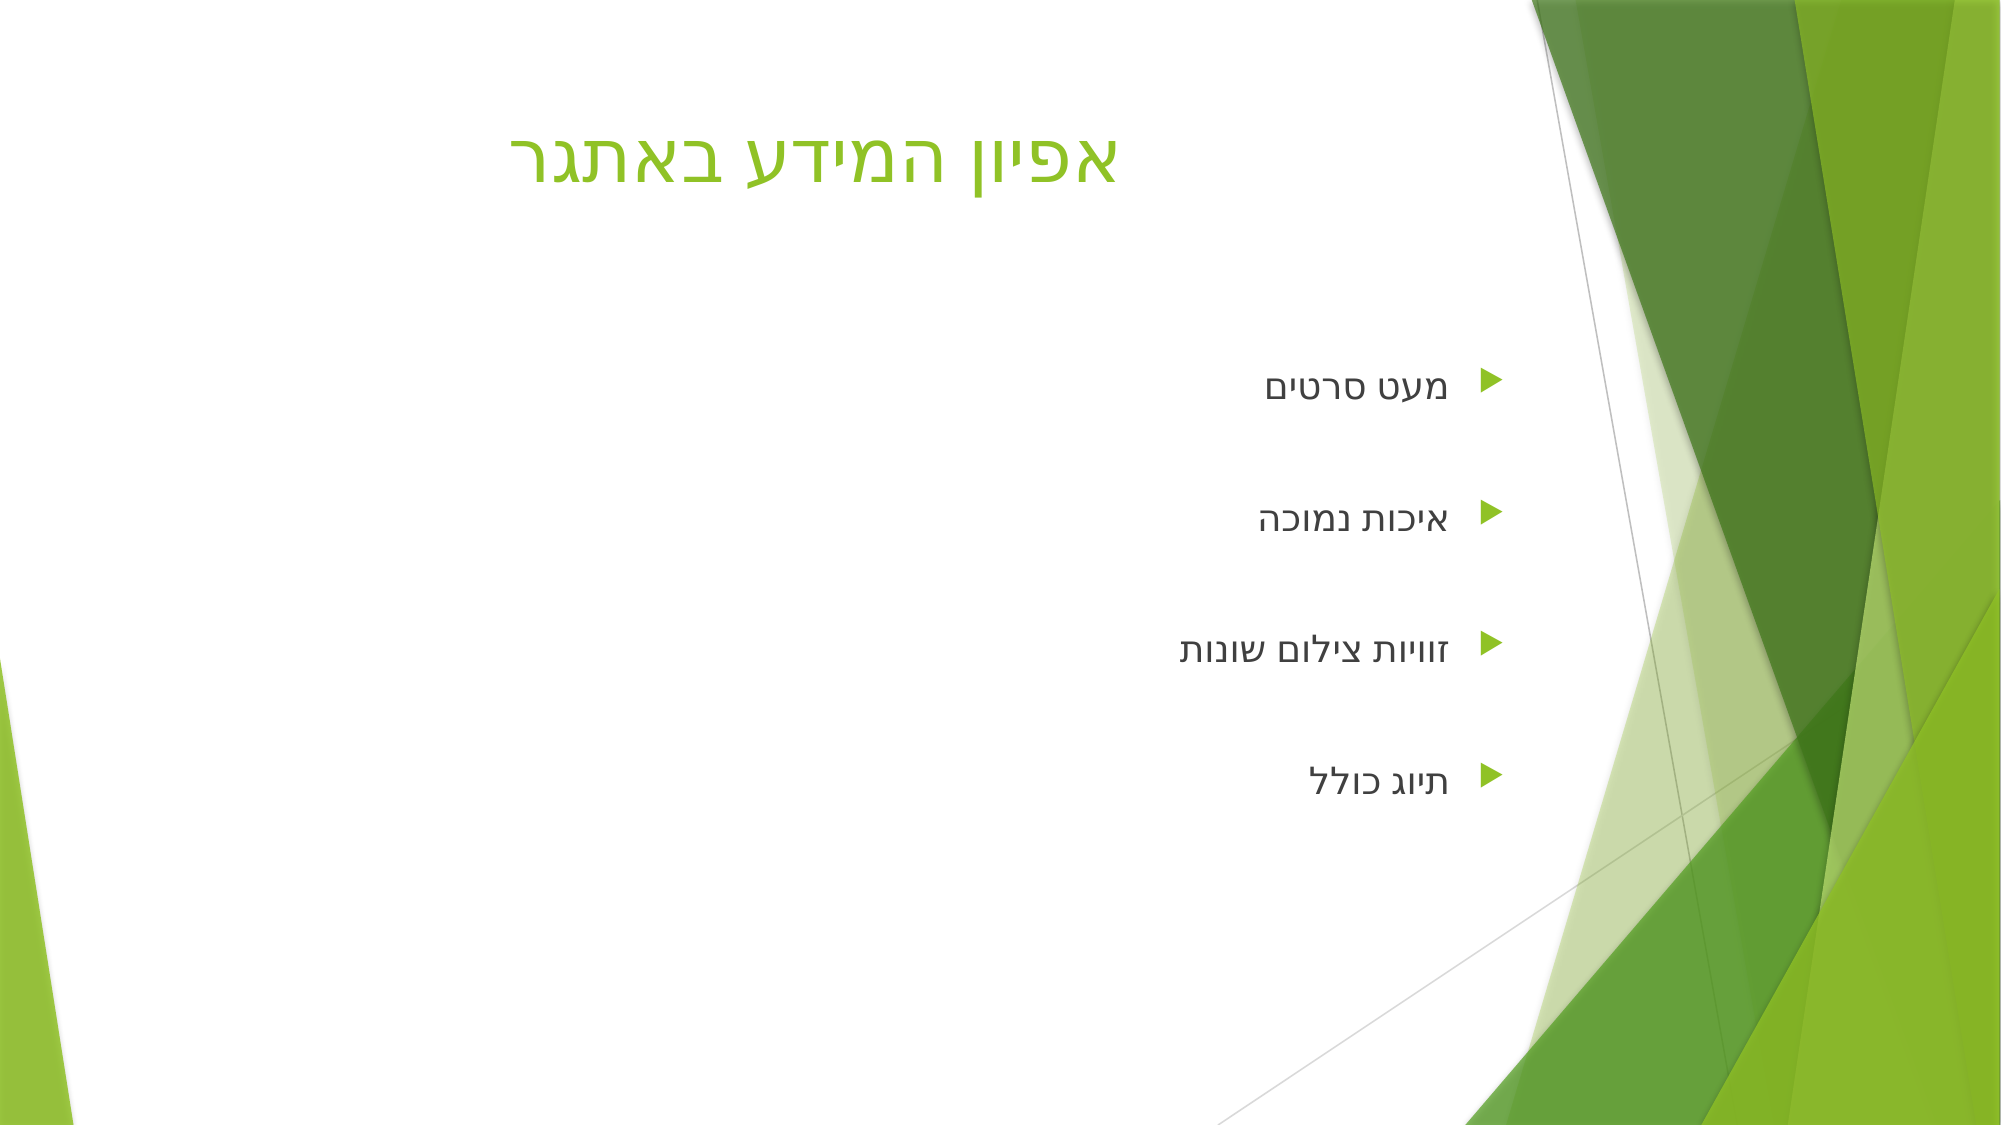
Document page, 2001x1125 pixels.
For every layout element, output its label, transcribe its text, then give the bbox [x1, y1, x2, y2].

title אפיון המידע באתגר [111, 99, 1522, 317]
list מעט סרטים איכות נמוכה זוויות צילום שונות תיוג כולל [111, 354, 1522, 992]
